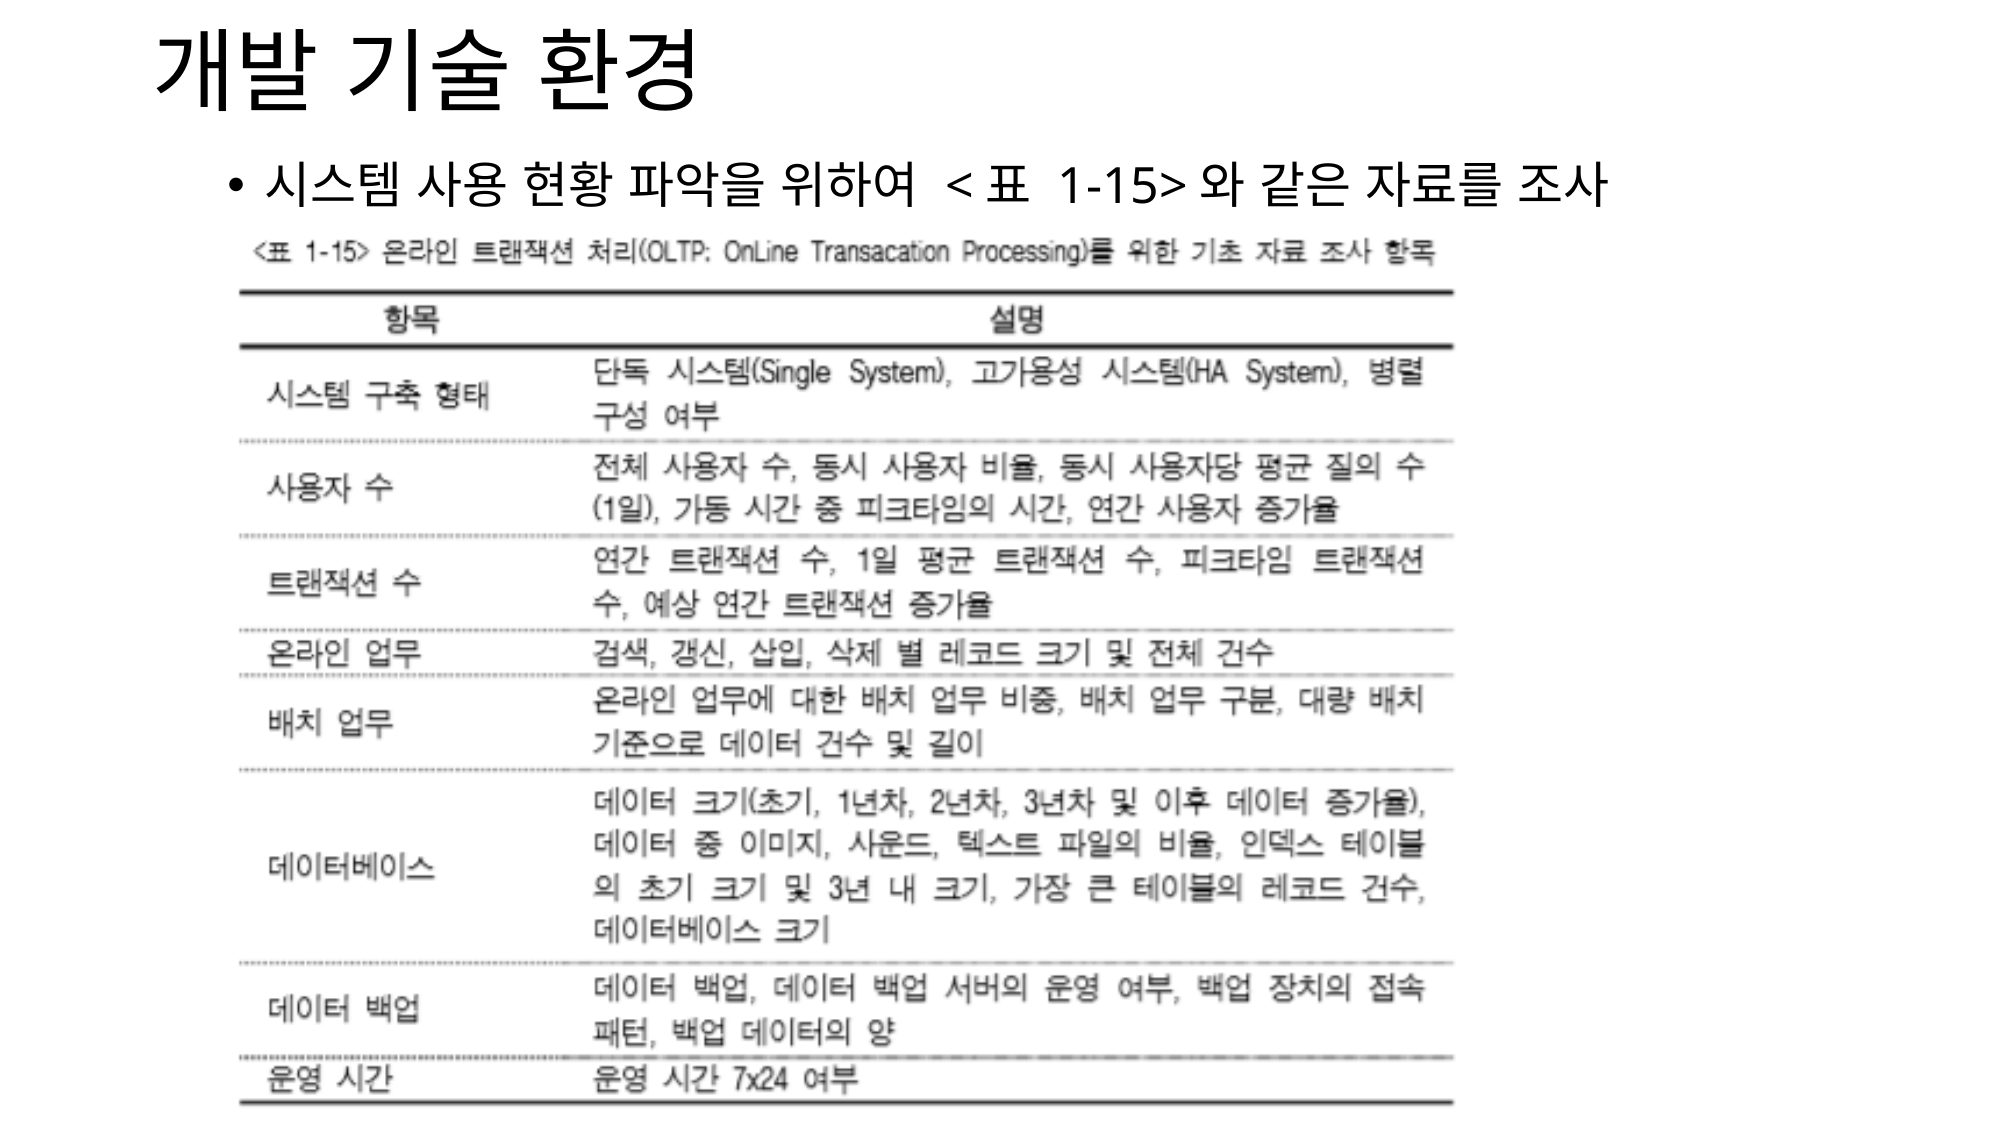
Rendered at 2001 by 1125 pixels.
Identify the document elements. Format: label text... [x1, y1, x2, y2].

title 개발 기술 환경 [137, 18, 1863, 132]
picture [219, 234, 1477, 1125]
list 시스템 사용 현황 파악을 위하여 <표 1-15>와 같은 자료를 조사 [137, 152, 1863, 1014]
